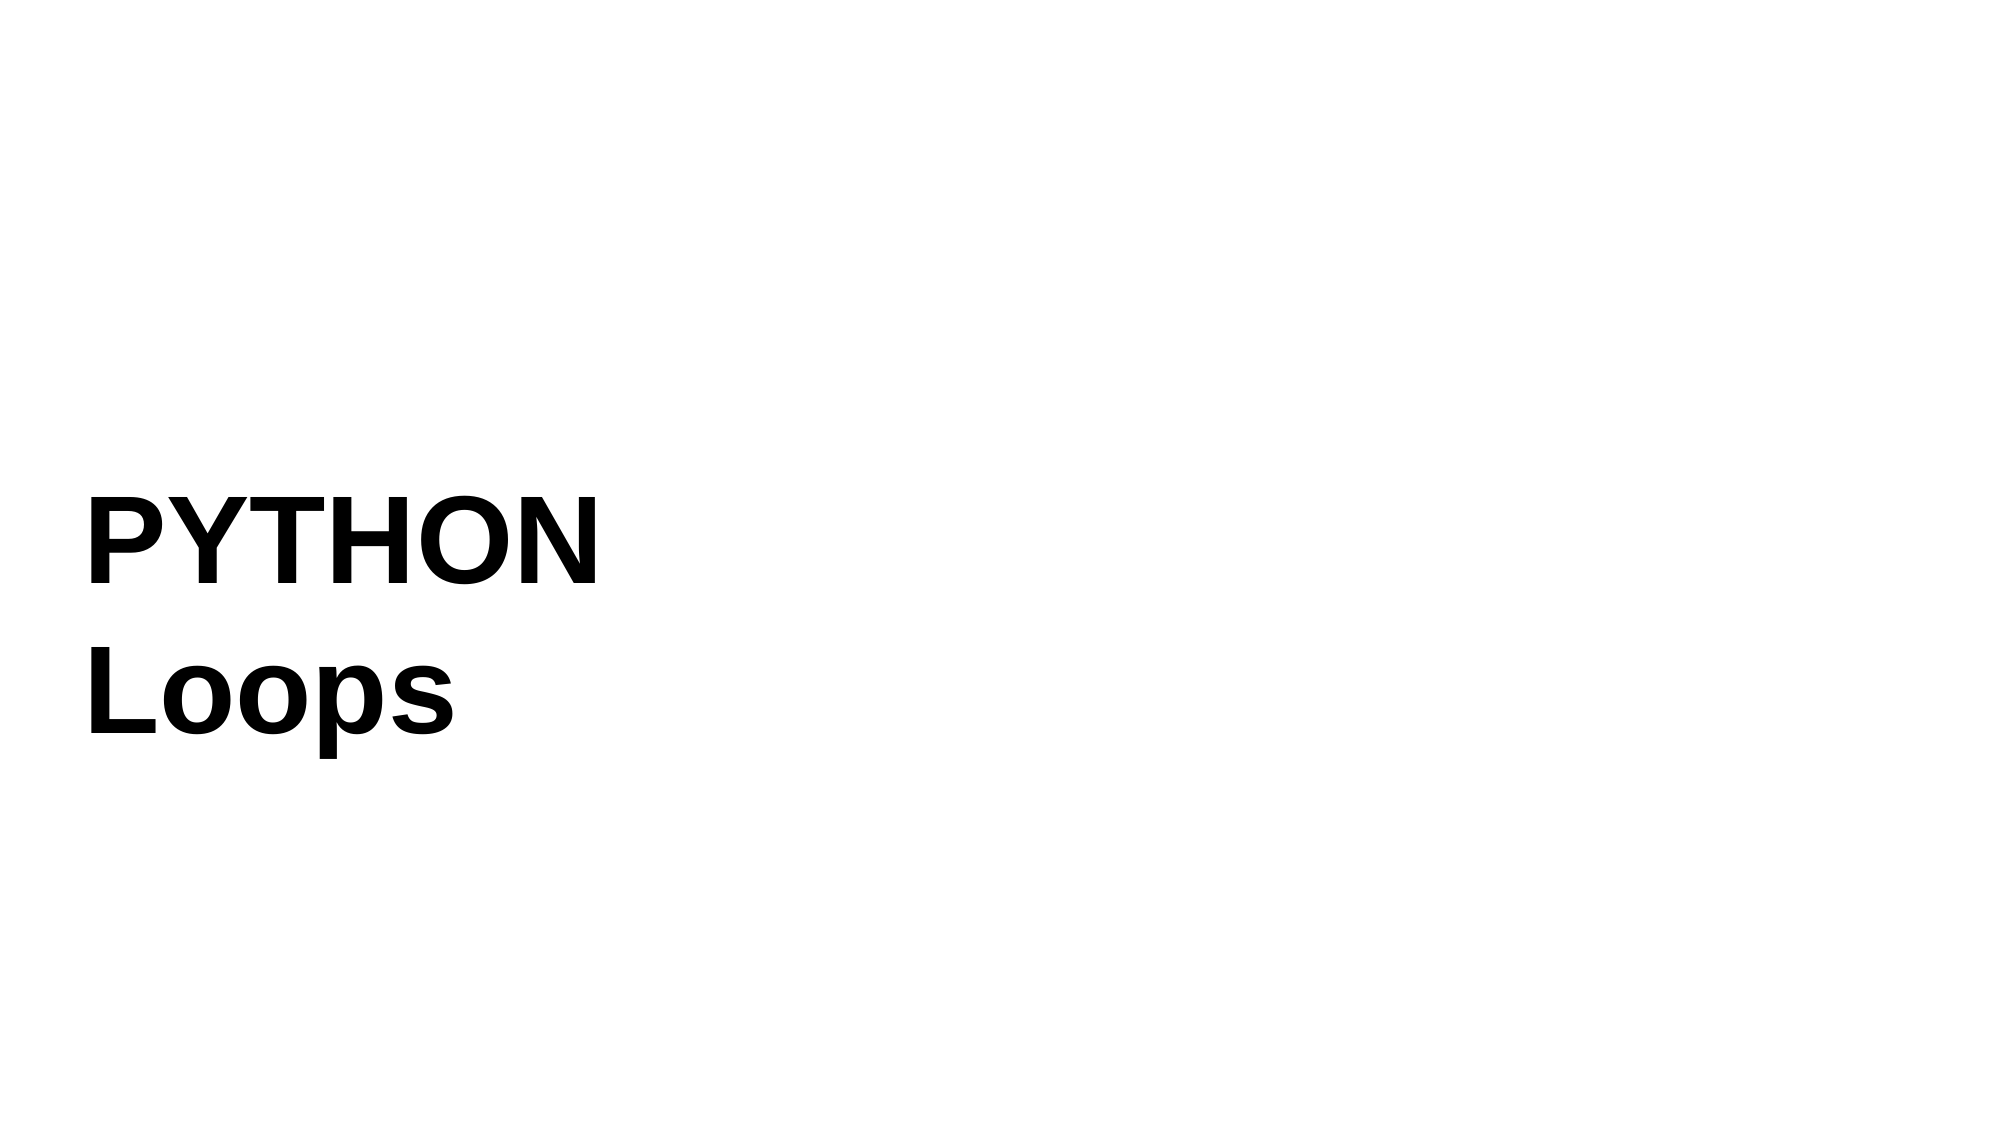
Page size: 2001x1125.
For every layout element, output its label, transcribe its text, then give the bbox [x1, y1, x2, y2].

title PYTHON Loops [68, 443, 1932, 786]
